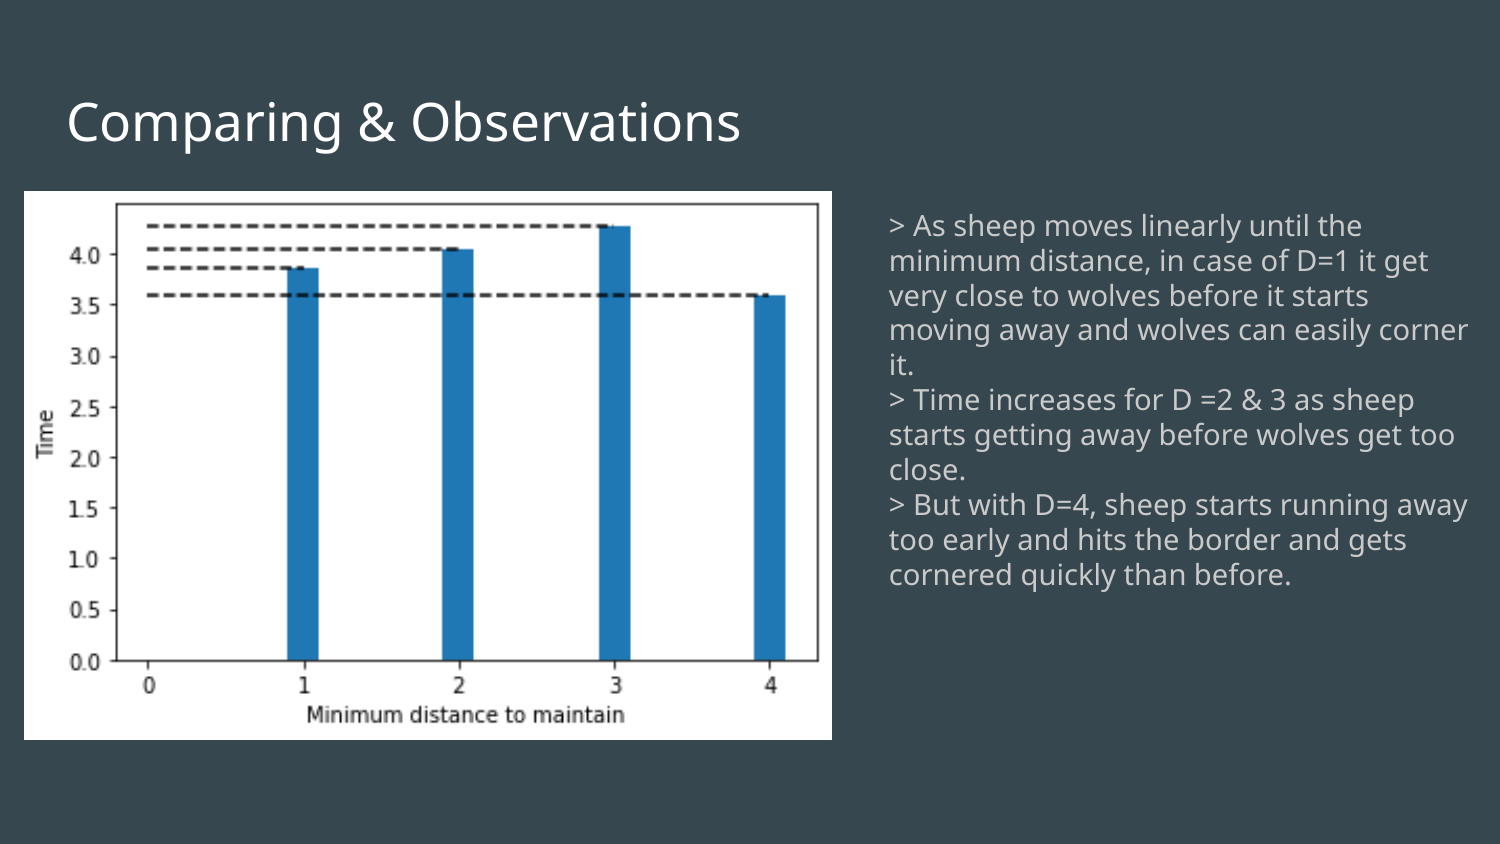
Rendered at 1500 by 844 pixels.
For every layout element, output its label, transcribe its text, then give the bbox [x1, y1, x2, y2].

title Comparing & Observations [51, 72, 1449, 167]
text_box > As sheep moves linearly until the minimum distance, in case of D=1 it get very close to wolves before it starts moving away and wolves can easily corner it. > Time increases for D =2 & 3 as sheep starts getting away before wolves get too close. > But with D=4, sheep starts running away too early and hits the border and gets cornered quickly than before. [873, 191, 1485, 607]
picture [24, 191, 832, 740]
